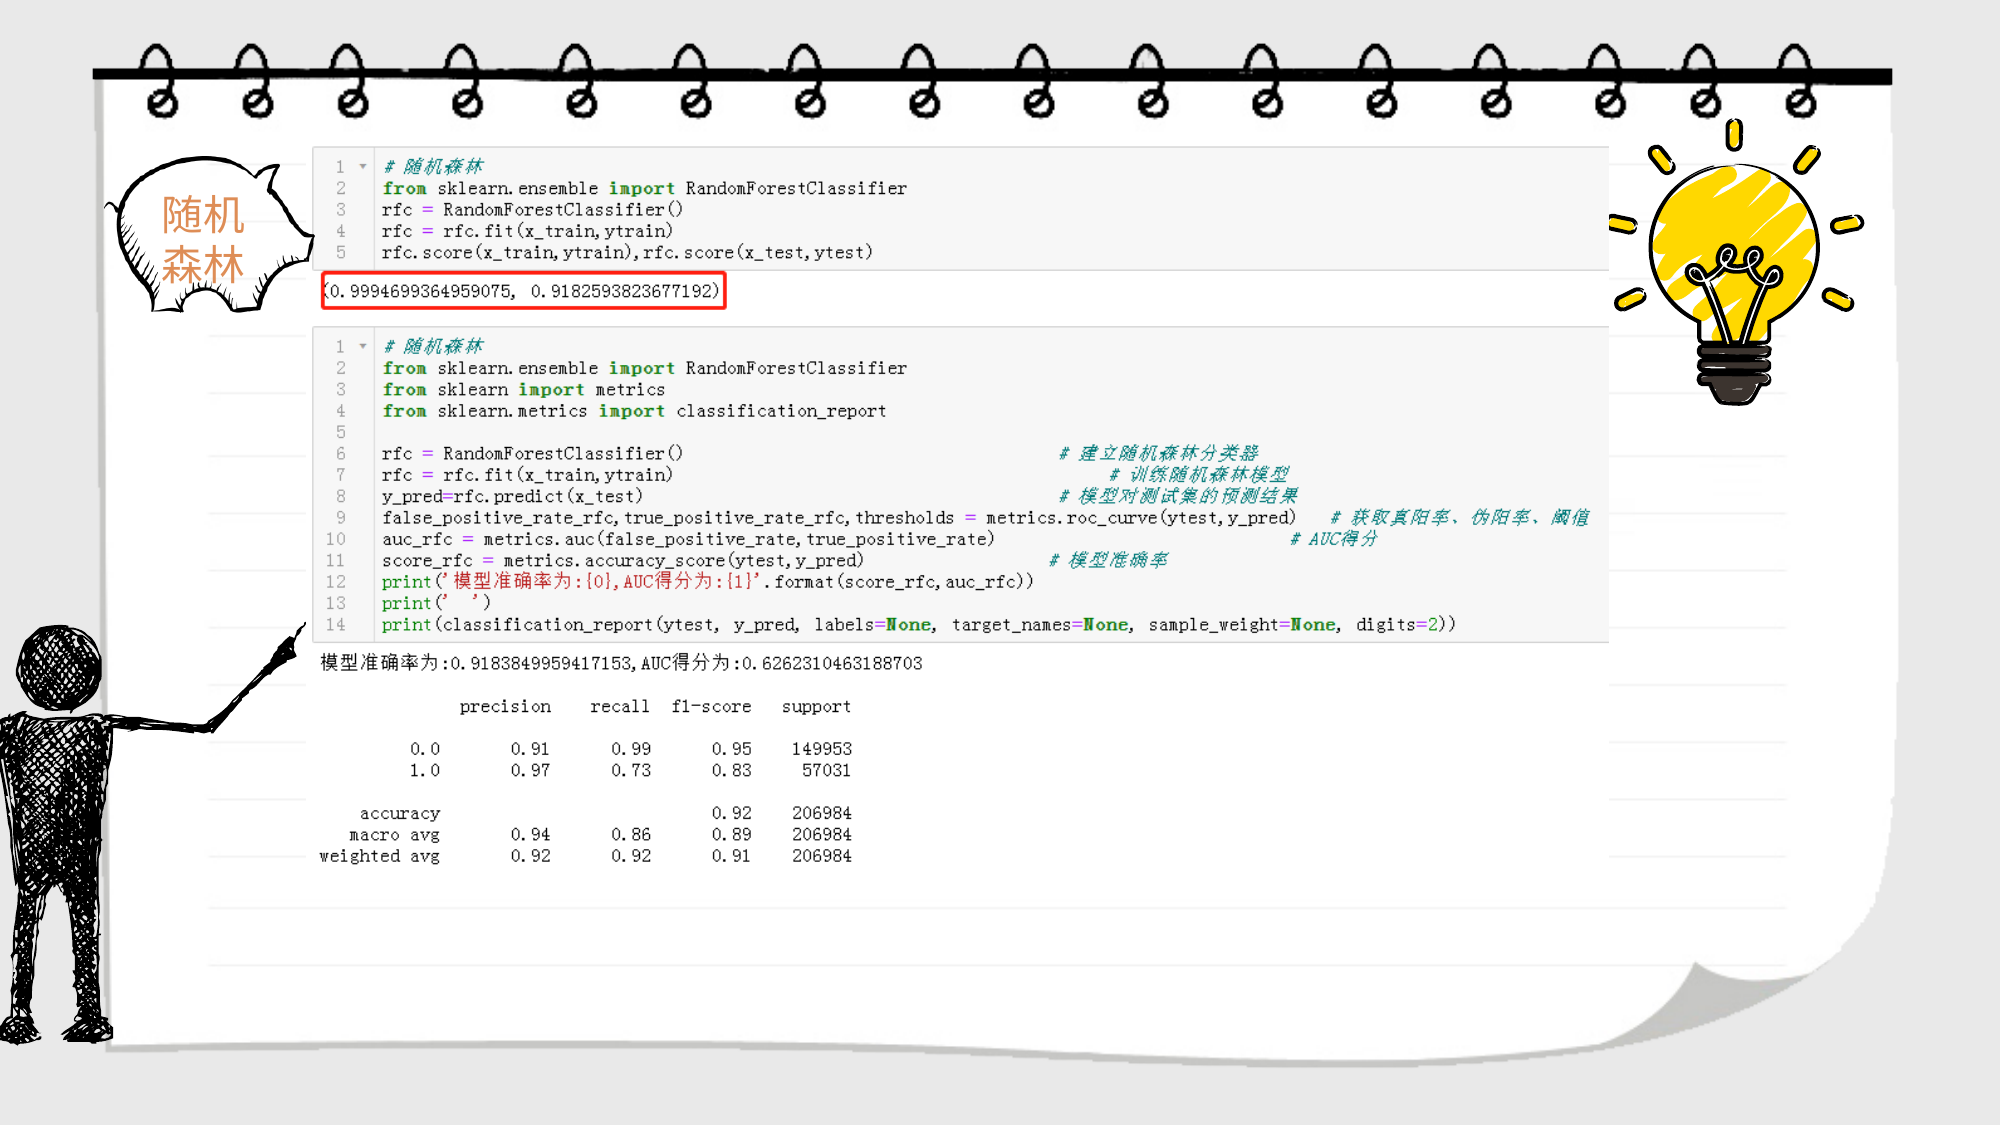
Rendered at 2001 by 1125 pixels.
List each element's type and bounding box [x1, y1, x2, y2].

text_box [0, 621, 307, 1046]
text_box [1603, 118, 1865, 406]
text_box [84, 137, 329, 328]
picture [49, 17, 1935, 1106]
